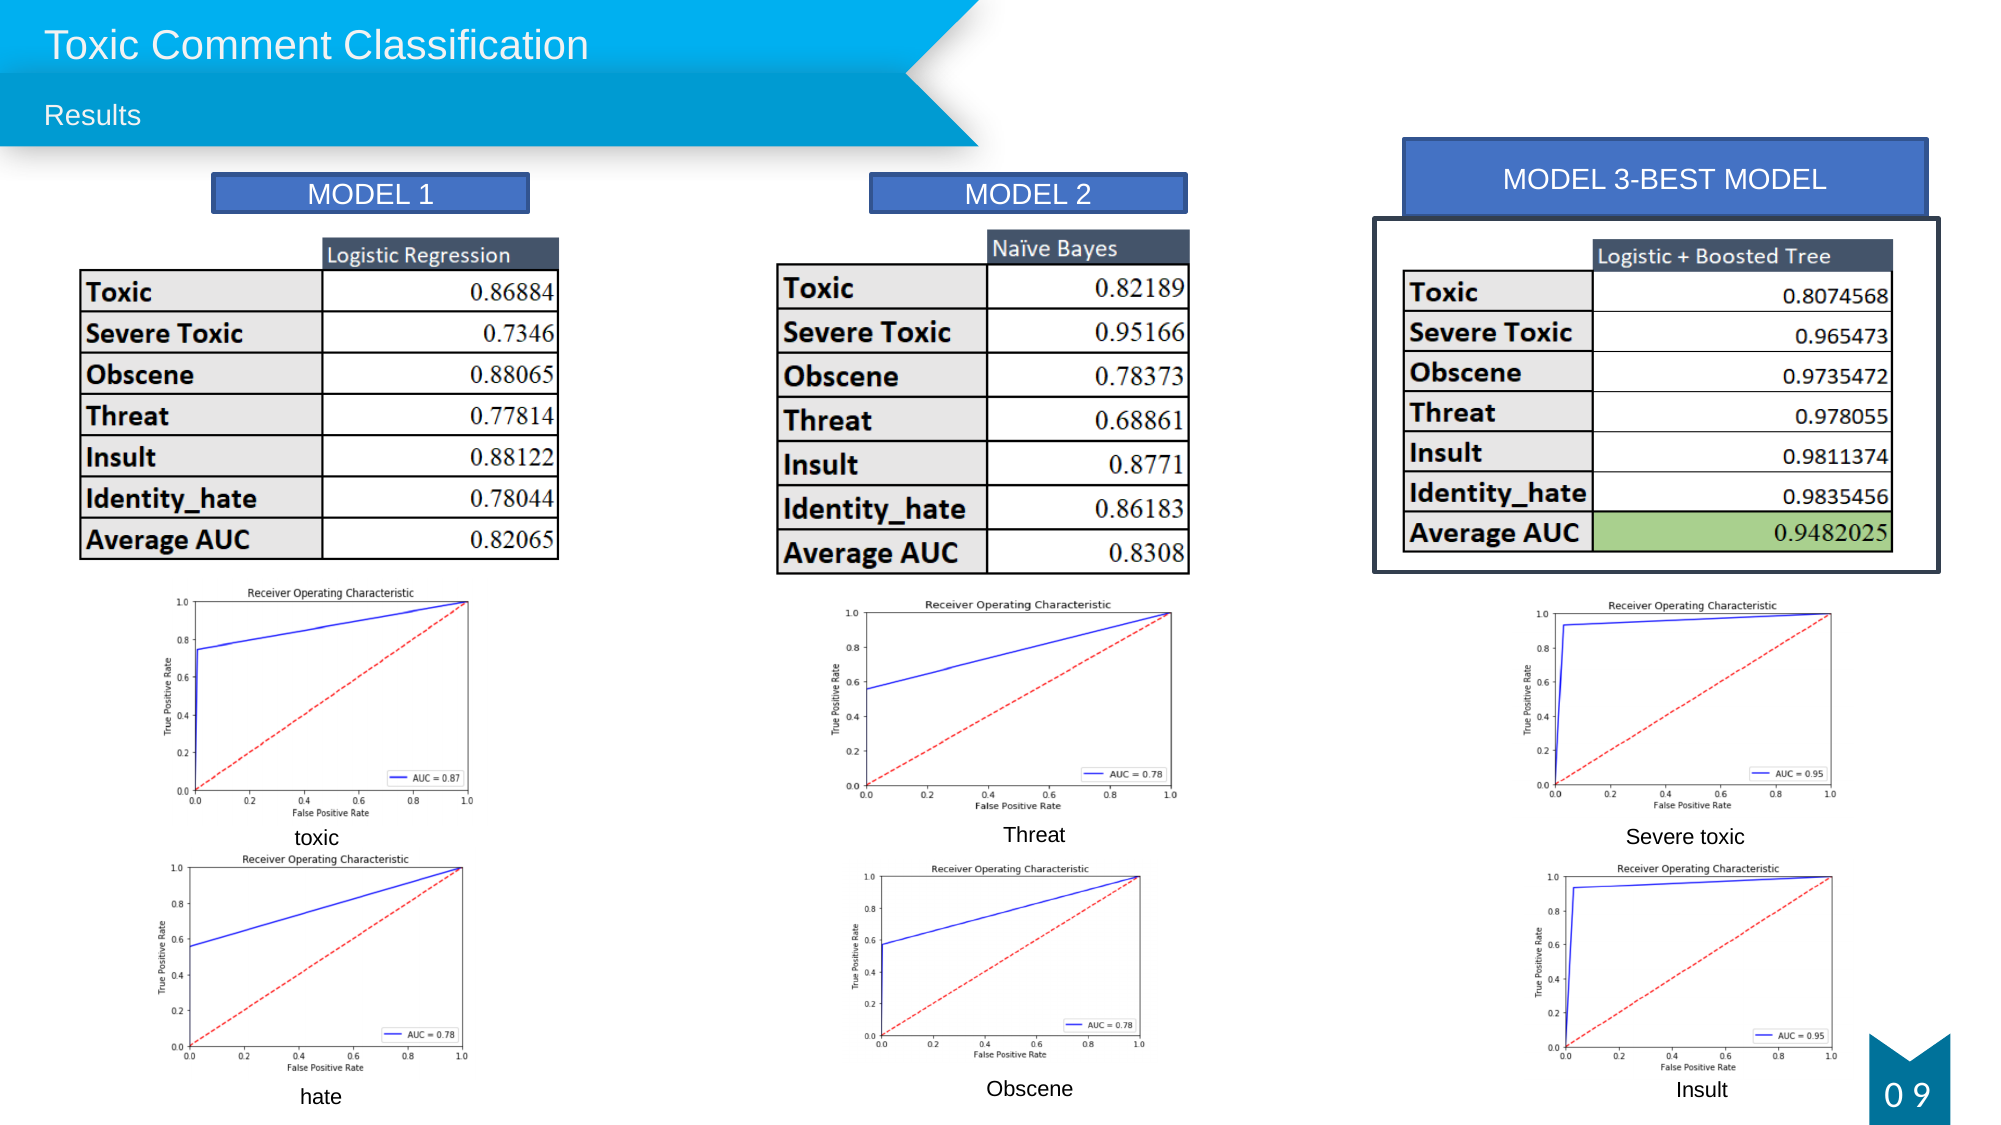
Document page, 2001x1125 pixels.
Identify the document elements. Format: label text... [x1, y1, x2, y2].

text_box Threat [951, 823, 1117, 847]
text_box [0, 0, 980, 147]
picture [74, 218, 571, 573]
text_box hate [273, 1087, 370, 1108]
text_box [1372, 217, 1387, 574]
text_box MODEL 1 [211, 172, 530, 214]
picture [1523, 859, 1854, 1080]
picture [759, 211, 1199, 584]
picture [134, 847, 477, 1080]
picture [816, 595, 1199, 816]
text_box Obscene [965, 1071, 1094, 1104]
picture [1512, 596, 1854, 819]
text_box [1869, 1033, 1951, 1062]
picture [157, 578, 488, 827]
text_box Insult [1653, 1088, 1750, 1101]
text_box MODEL 2 [869, 172, 1188, 210]
text_box 0 9 [1869, 1062, 1951, 1123]
text_box [1908, 217, 1941, 574]
text_box MODEL 3-BEST MODEL [1402, 137, 1929, 217]
picture [1386, 218, 1911, 580]
picture [842, 859, 1158, 1063]
text_box toxic [268, 833, 366, 846]
text_box Severe toxic [1603, 827, 1769, 849]
